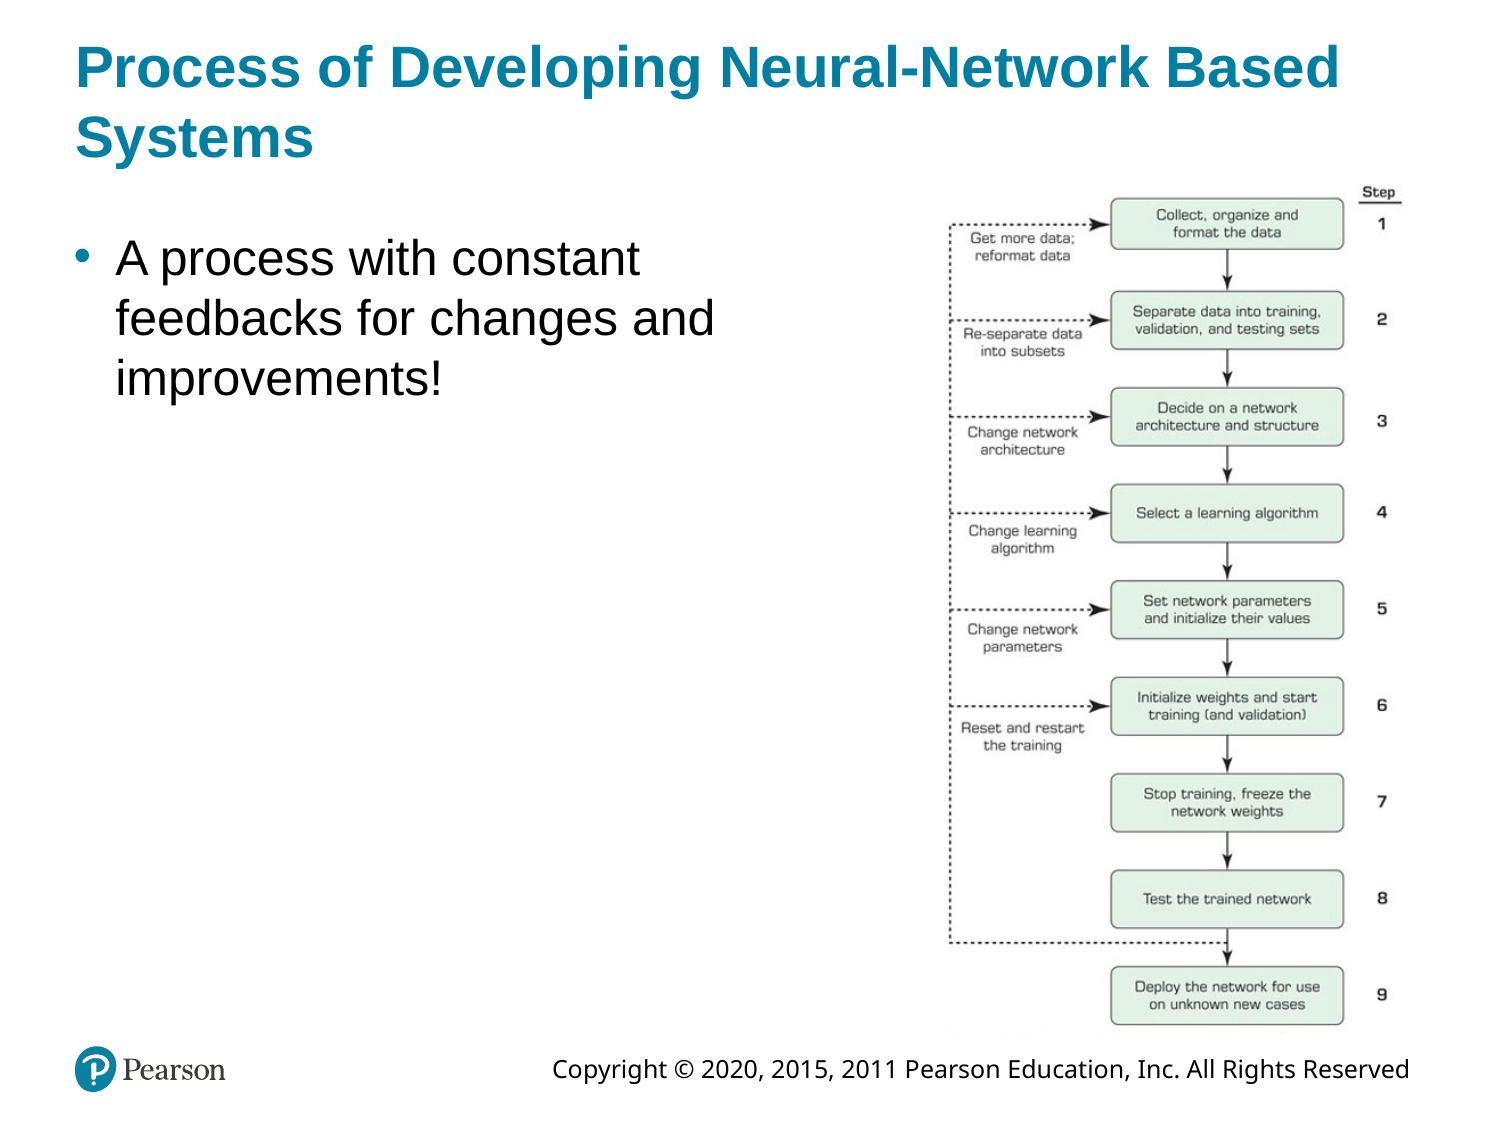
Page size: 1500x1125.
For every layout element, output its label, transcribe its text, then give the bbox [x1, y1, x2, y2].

title Process of Developing Neural-Network Based Systems [75, 0, 1413, 170]
list A process with constant feedbacks for changes and improvements! [73, 224, 749, 863]
picture [947, 184, 1404, 1034]
